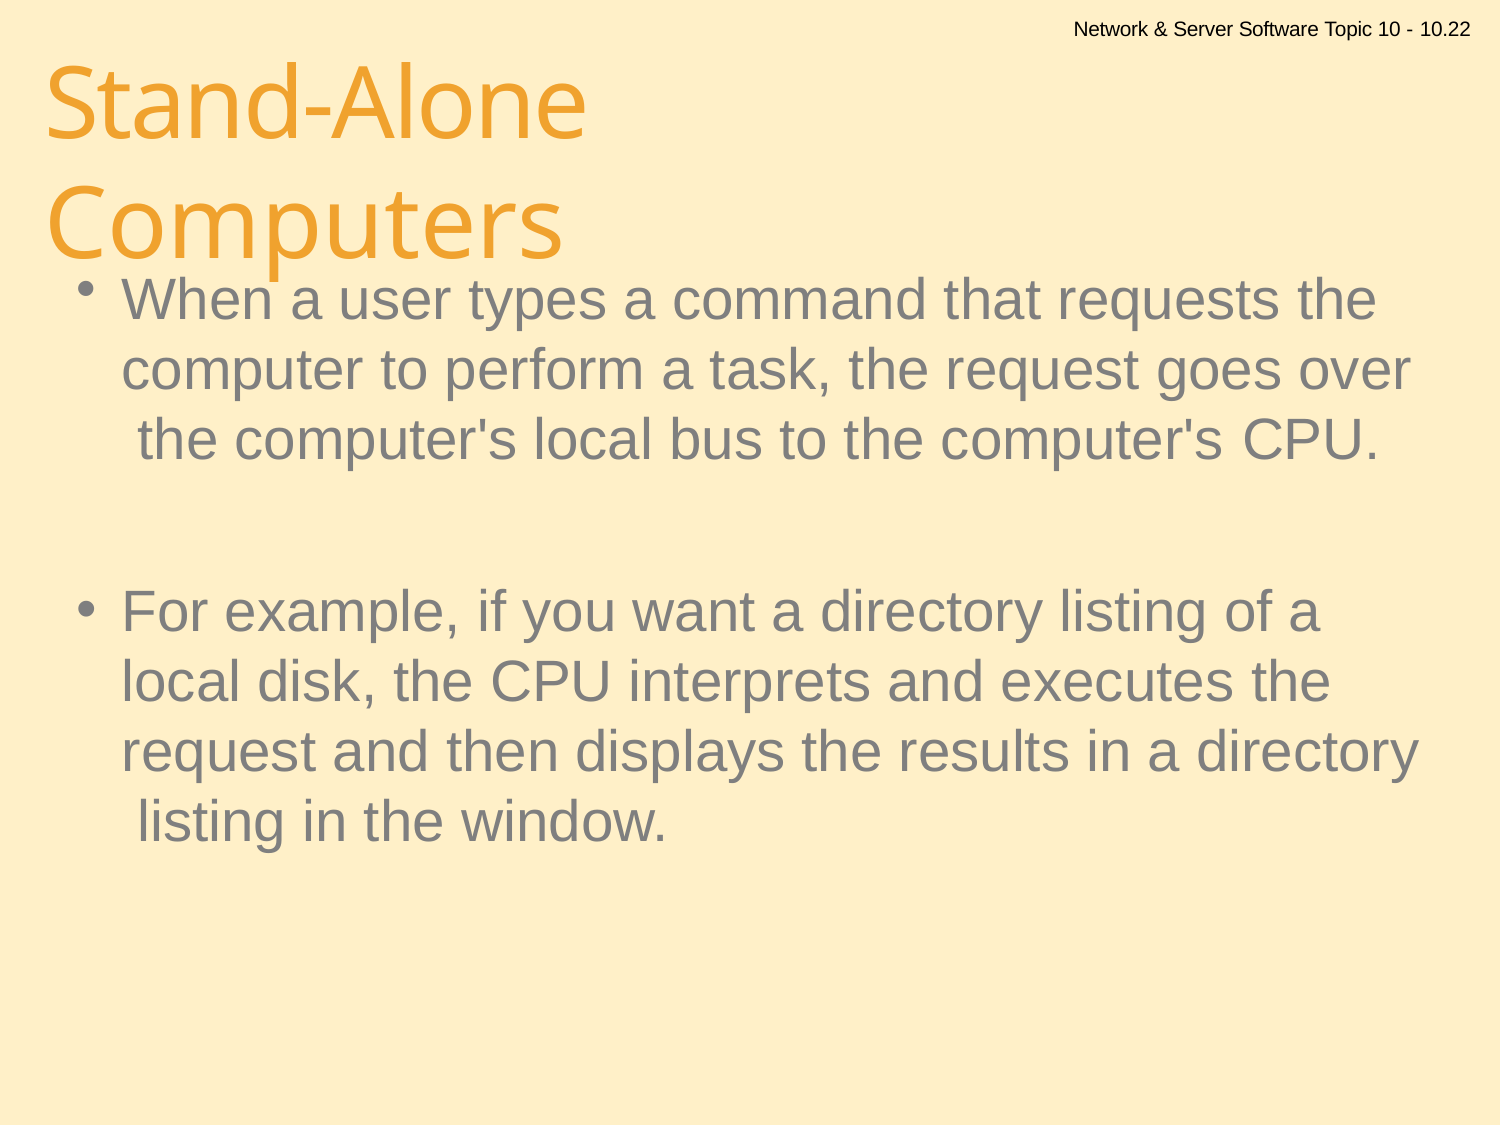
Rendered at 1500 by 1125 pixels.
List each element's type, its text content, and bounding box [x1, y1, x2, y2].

text_box Network & Server Software Topic 10 - 10.22 [1071, 13, 1488, 41]
title Stand-Alone Computers [42, 36, 1026, 279]
text_box When a user types a command that requests the computer to perform a task, the request goes over the computer's local bus to the computer's CPU. For example, if you want a directory listing of a local disk, the CPU interprets and executes the request and then displays the results in a directory listing in the window. [74, 259, 1426, 854]
